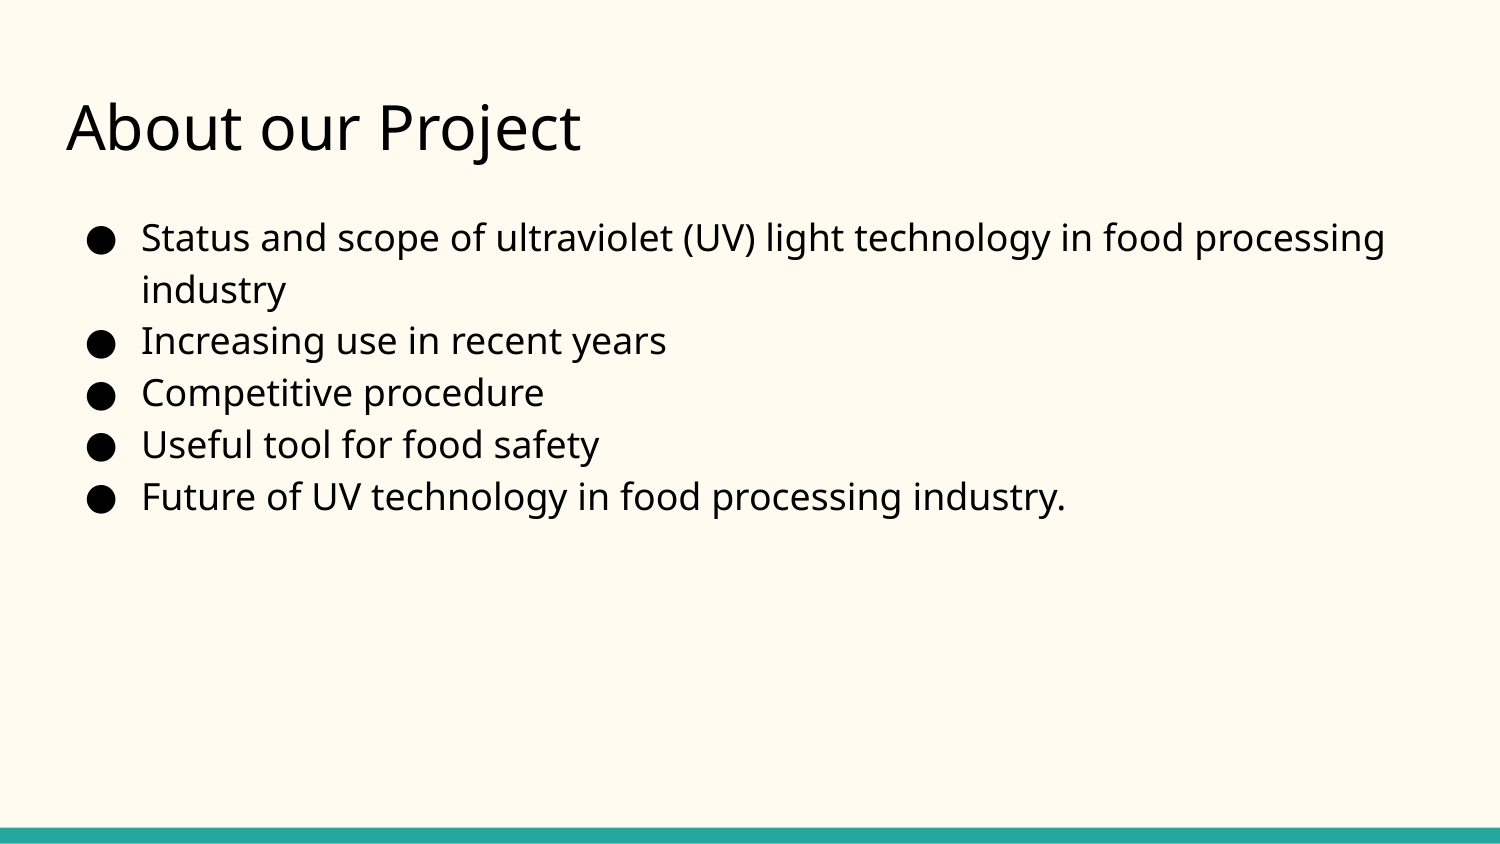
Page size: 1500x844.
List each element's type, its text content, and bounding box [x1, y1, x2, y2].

title About our Project [51, 72, 1449, 174]
list Status and scope of ultraviolet (UV) light technology in food processing industry Increasing use in recent years Competitive procedure Useful tool for food safety Future of UV technology in food processing industry. [51, 192, 1449, 750]
